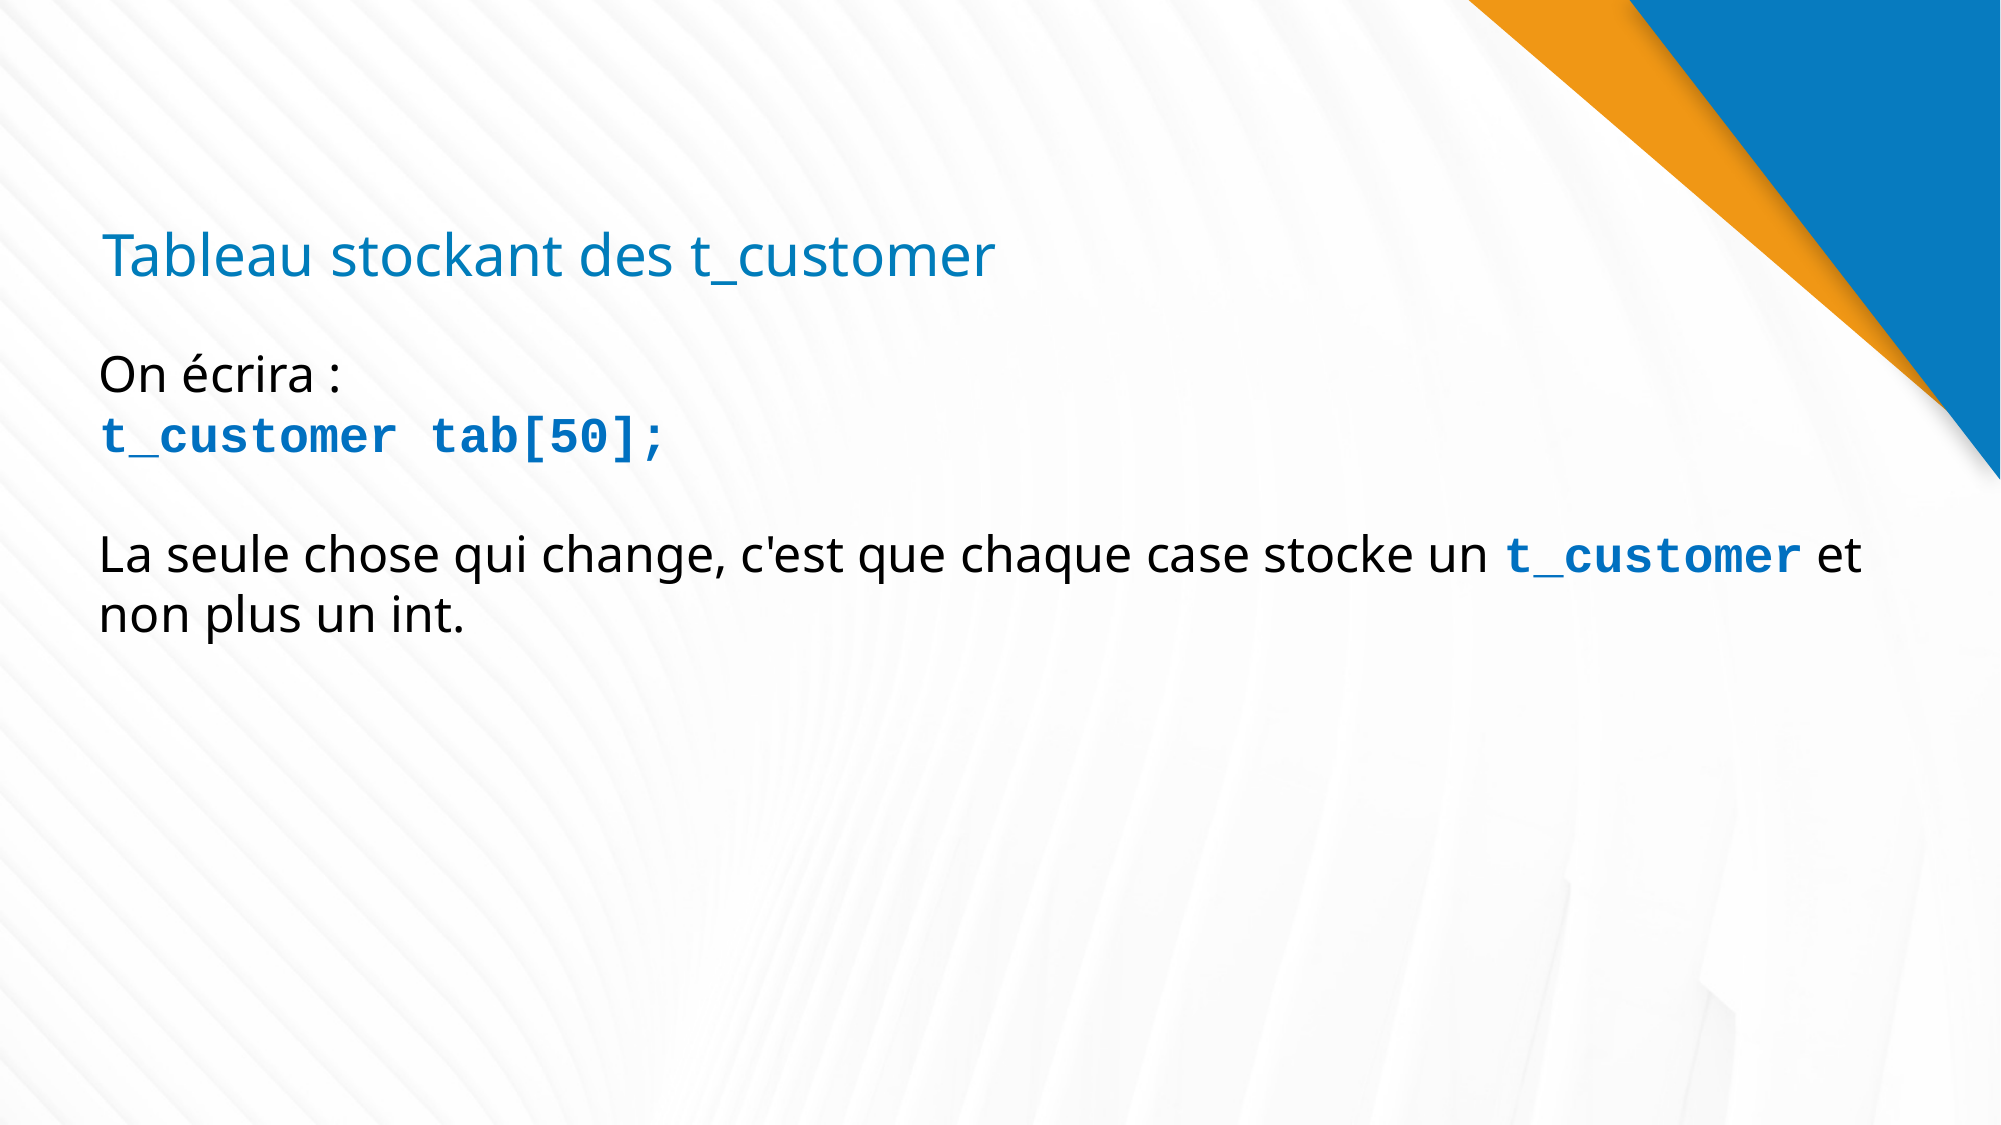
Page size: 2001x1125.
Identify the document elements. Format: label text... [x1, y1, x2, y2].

text_box On écrira : t_customer tab[50]; La seule chose qui change, c'est que chaque case stocke un t_customer et non plus un int. [84, 334, 1931, 650]
picture [0, 0, 2001, 1125]
title Tableau stockant des t_customer [102, 159, 1291, 297]
